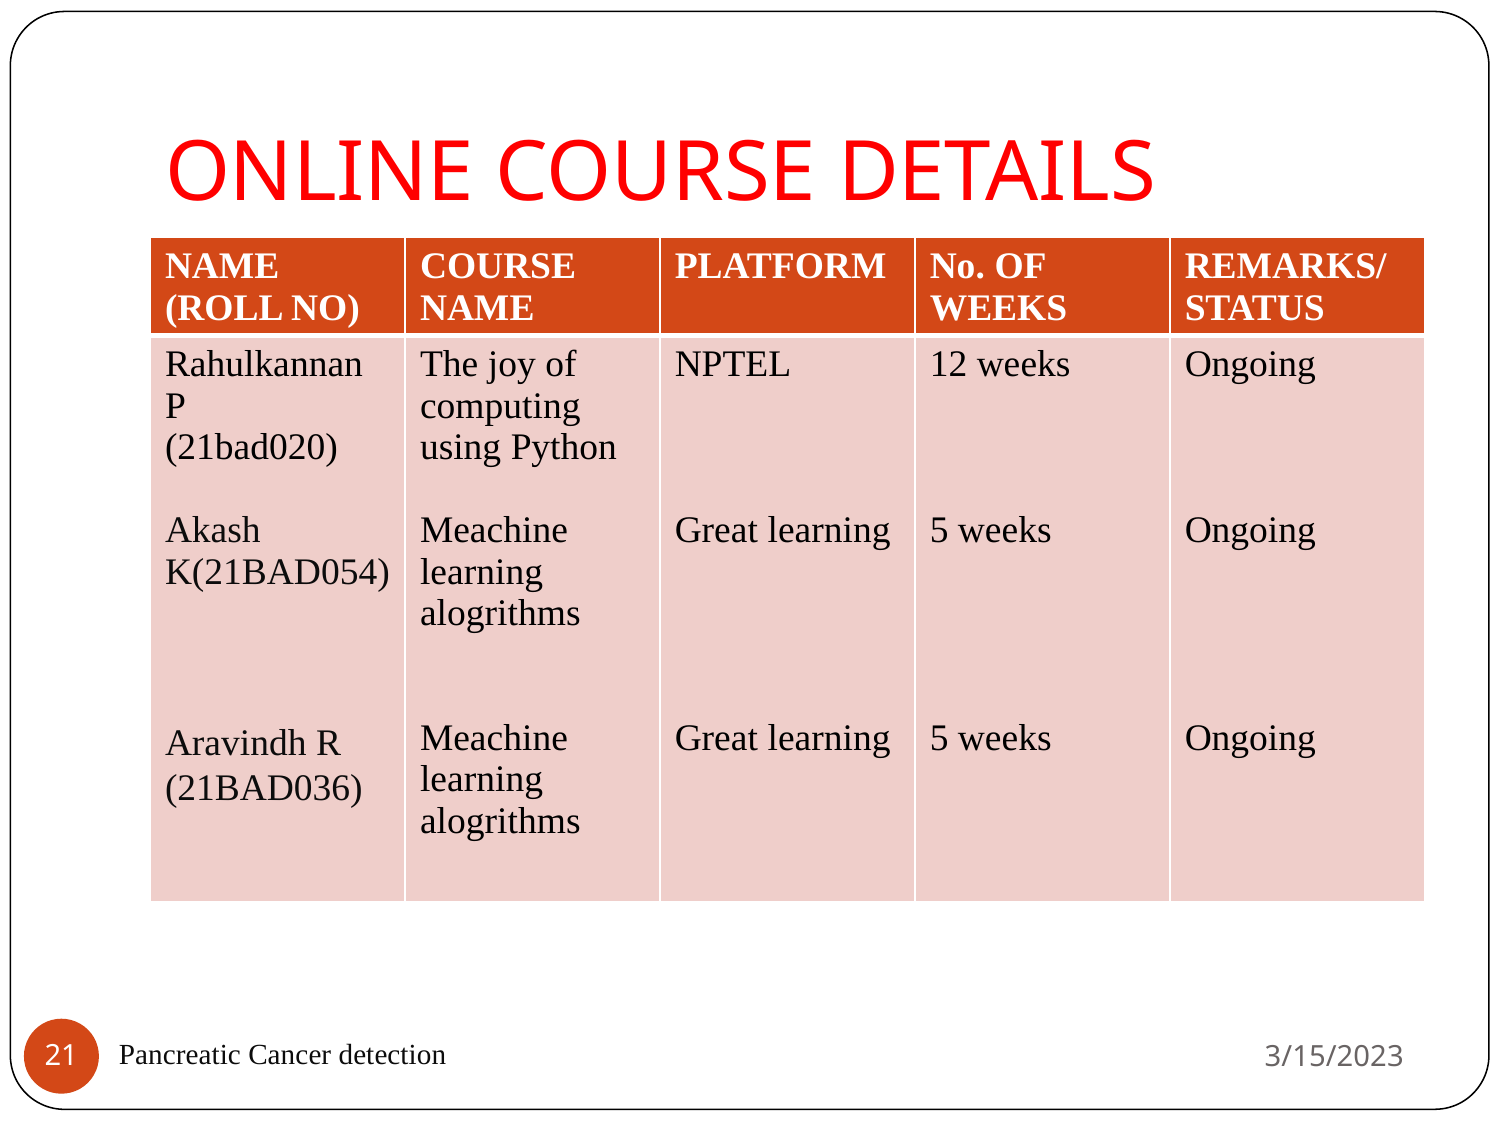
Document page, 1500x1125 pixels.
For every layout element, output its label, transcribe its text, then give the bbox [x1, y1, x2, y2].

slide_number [1012, 1015, 1419, 1094]
table_header COURSE NAME [406, 238, 659, 333]
table_cell 12 weeks 5 weeks 5 weeks [916, 338, 1169, 901]
table_cell The joy of computing using Python Meachine learning alogrithms Meachine learning alogrithms [406, 338, 659, 901]
table_cell NPTEL Great learning Great learning [661, 338, 914, 901]
table_header PLATFORM [661, 238, 914, 333]
table_cell Rahulkannan P (21bad020) Akash K(21BAD054) Aravindh R (21BAD036) [151, 338, 404, 901]
slide_number ‹#› [23, 1018, 99, 1094]
footer Pancreatic Cancer detection [96, 1056, 747, 1125]
table_header No. OF WEEKS [916, 238, 1169, 333]
table_cell Ongoing Ongoing Ongoing [1171, 338, 1424, 901]
table_header REMARKS/ STATUS [1171, 238, 1424, 333]
table_header NAME (ROLL NO) [151, 238, 404, 333]
title ONLINE COURSE DETAILS [150, 45, 1425, 233]
